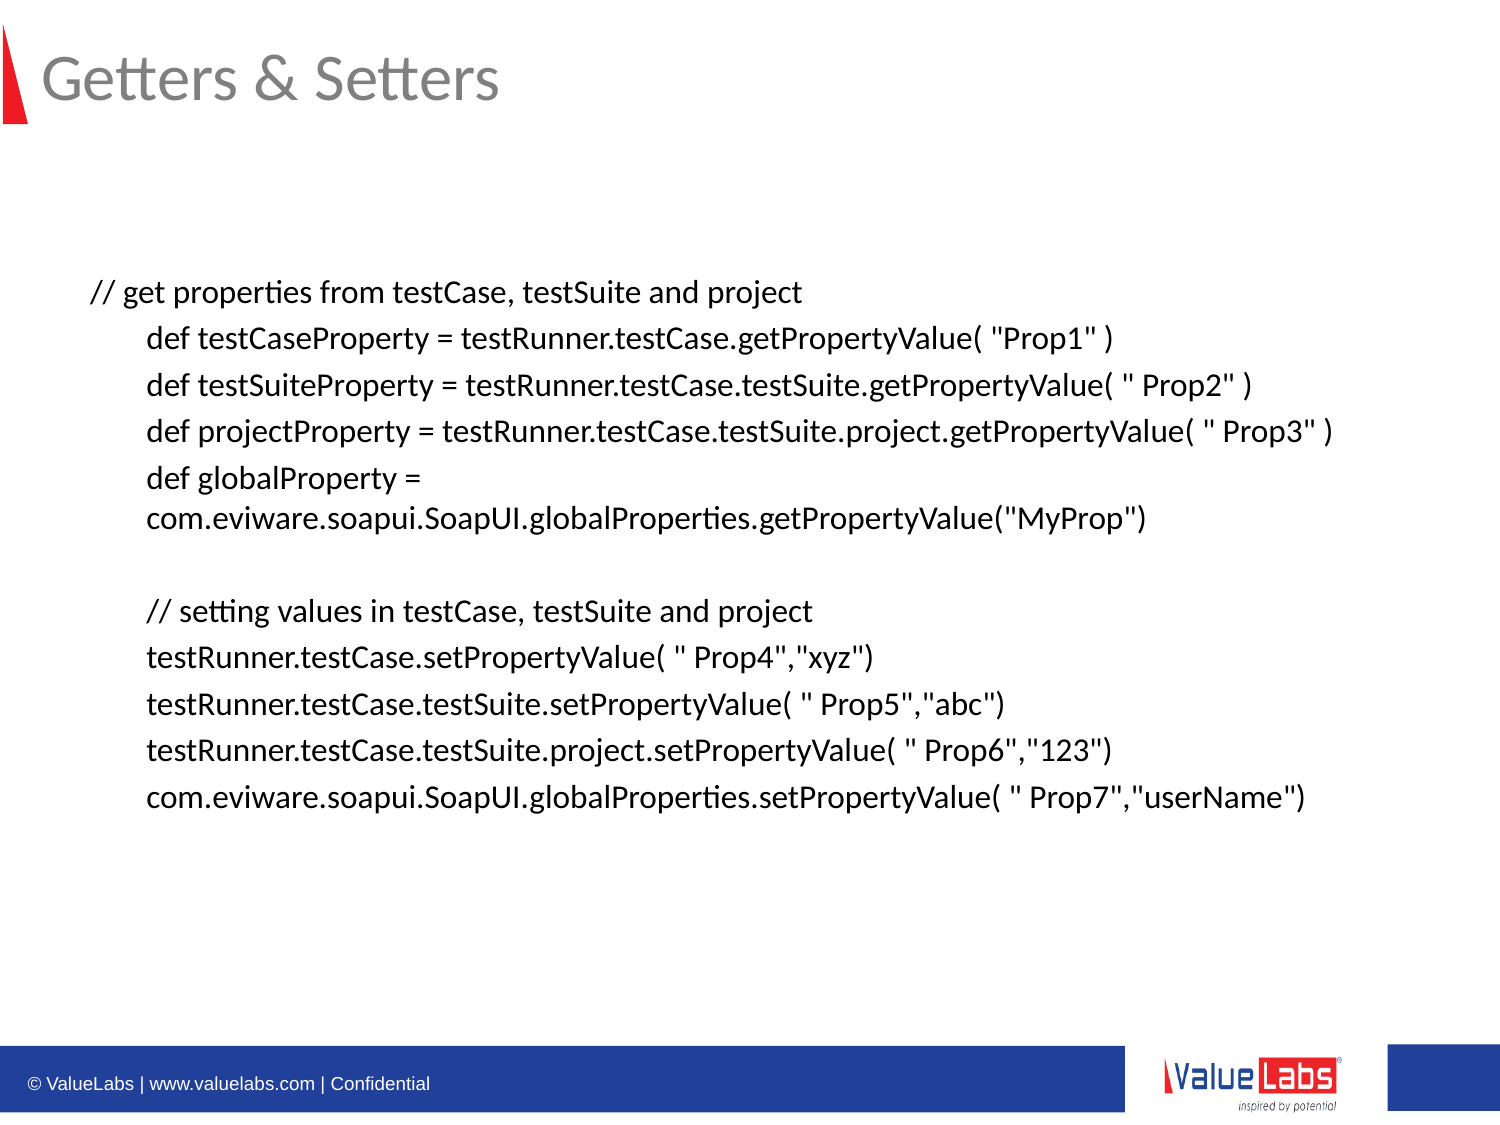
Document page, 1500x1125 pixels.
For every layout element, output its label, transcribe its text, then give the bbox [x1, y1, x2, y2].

picture [1162, 1054, 1343, 1113]
title Getters & Setters [26, 0, 1376, 153]
list // get properties from testCase, testSuite and project def testCaseProperty = testRunner.testCase.getPropertyValue( "Prop1" ) def testSuiteProperty = testRunner.testCase.testSuite.getPropertyValue( " Prop2" ) def projectProperty = testRunner.testCase.testSuite.project.getPropertyValue( " Prop3" ) def globalProperty = com.eviware.soapui.SoapUI.globalProperties.getPropertyValue("MyProp") // setting values in testCase, testSuite and project testRunner.testCase.setPropertyValue( " Prop4","xyz") testRunner.testCase.testSuite.setPropertyValue( " Prop5","abc") testRunner.testCase.testSuite.project.setPropertyValue( " Prop6","123") com.eviware.soapui.SoapUI.globalProperties.setPropertyValue( " Prop7","userName") [75, 262, 1425, 1005]
